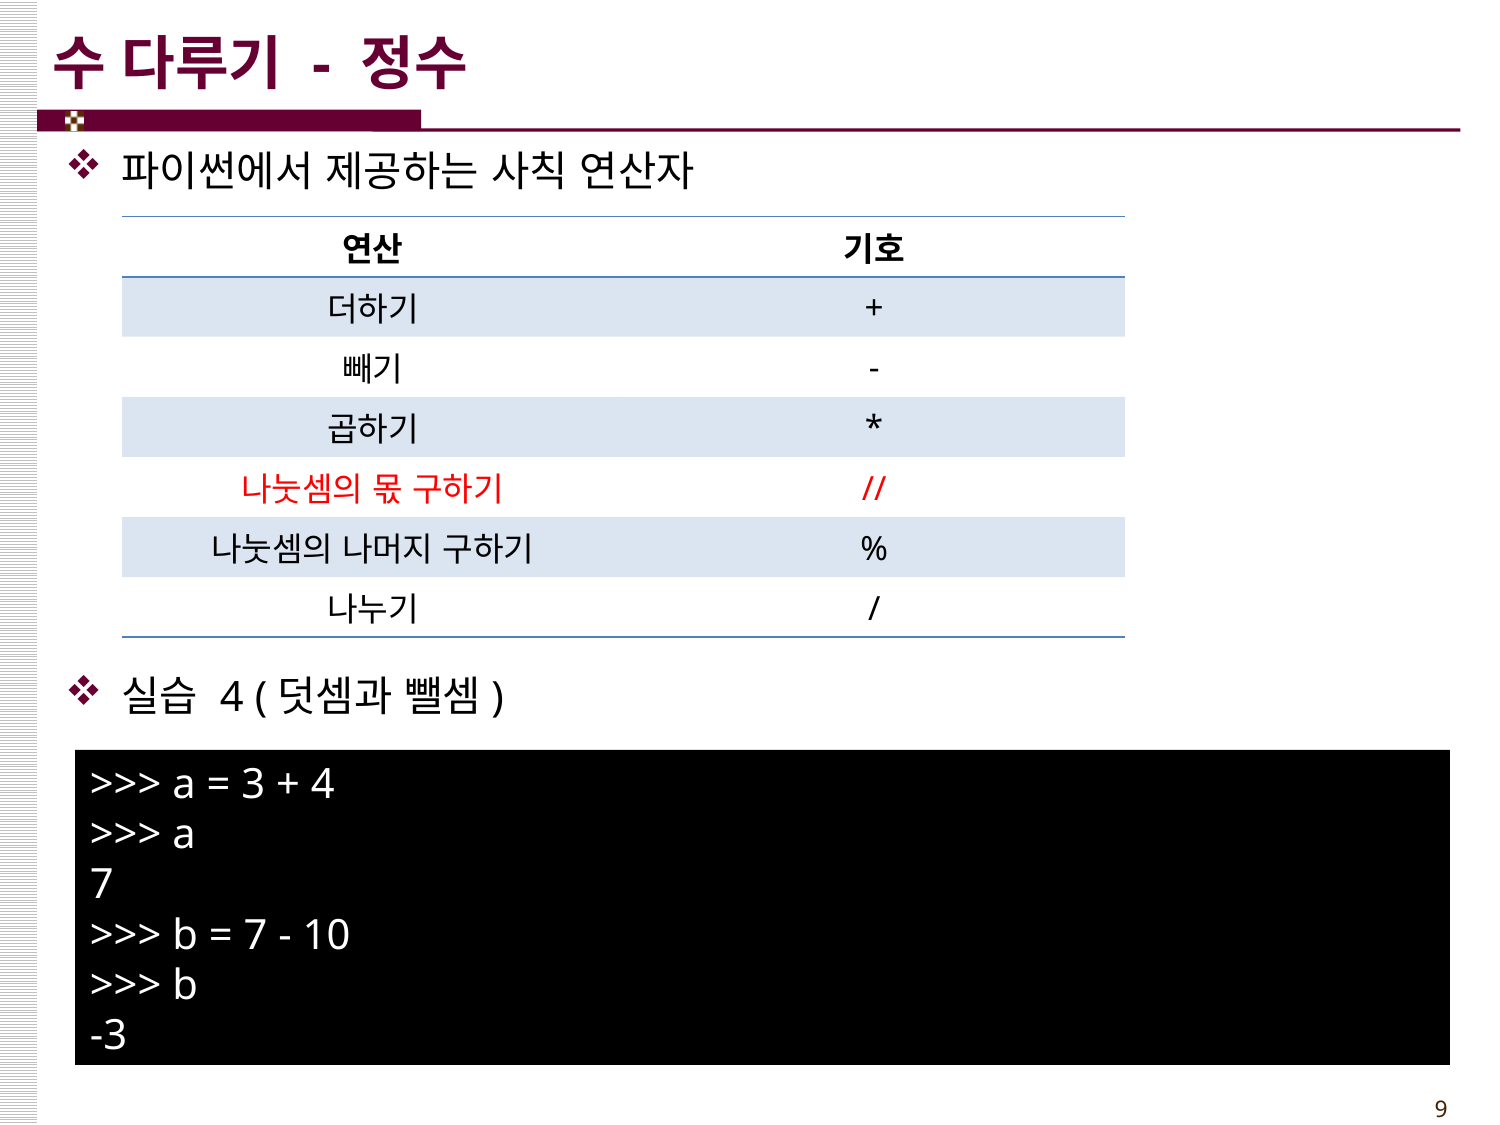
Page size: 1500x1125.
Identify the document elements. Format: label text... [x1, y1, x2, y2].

title 수 다루기 - 정수 [37, 13, 1278, 109]
table_cell % [623, 517, 1125, 577]
table_cell 나눗셈의 몫 구하기 [122, 457, 623, 517]
text_box >>> a = 3 + 4 >>> a 7 >>> b = 7 - 10 >>> b -3 [75, 749, 1450, 1065]
list 파이썬에서 제공하는 사칙 연산자 실습 4 (덧셈과 뺄셈) [50, 137, 1475, 1075]
table_cell 더하기 [122, 278, 623, 337]
picture [65, 111, 84, 131]
table_cell // [623, 457, 1125, 517]
table_cell / [623, 577, 1125, 636]
table_cell 나눗셈의 나머지 구하기 [122, 517, 623, 577]
table_header 연산 [122, 217, 623, 276]
table_cell 빼기 [122, 337, 623, 397]
table_cell - [623, 337, 1125, 397]
table_cell + [623, 278, 1125, 337]
table_cell 나누기 [122, 577, 623, 636]
table_cell 곱하기 [122, 397, 623, 457]
table_cell * [623, 397, 1125, 457]
table_header 기호 [623, 217, 1125, 276]
